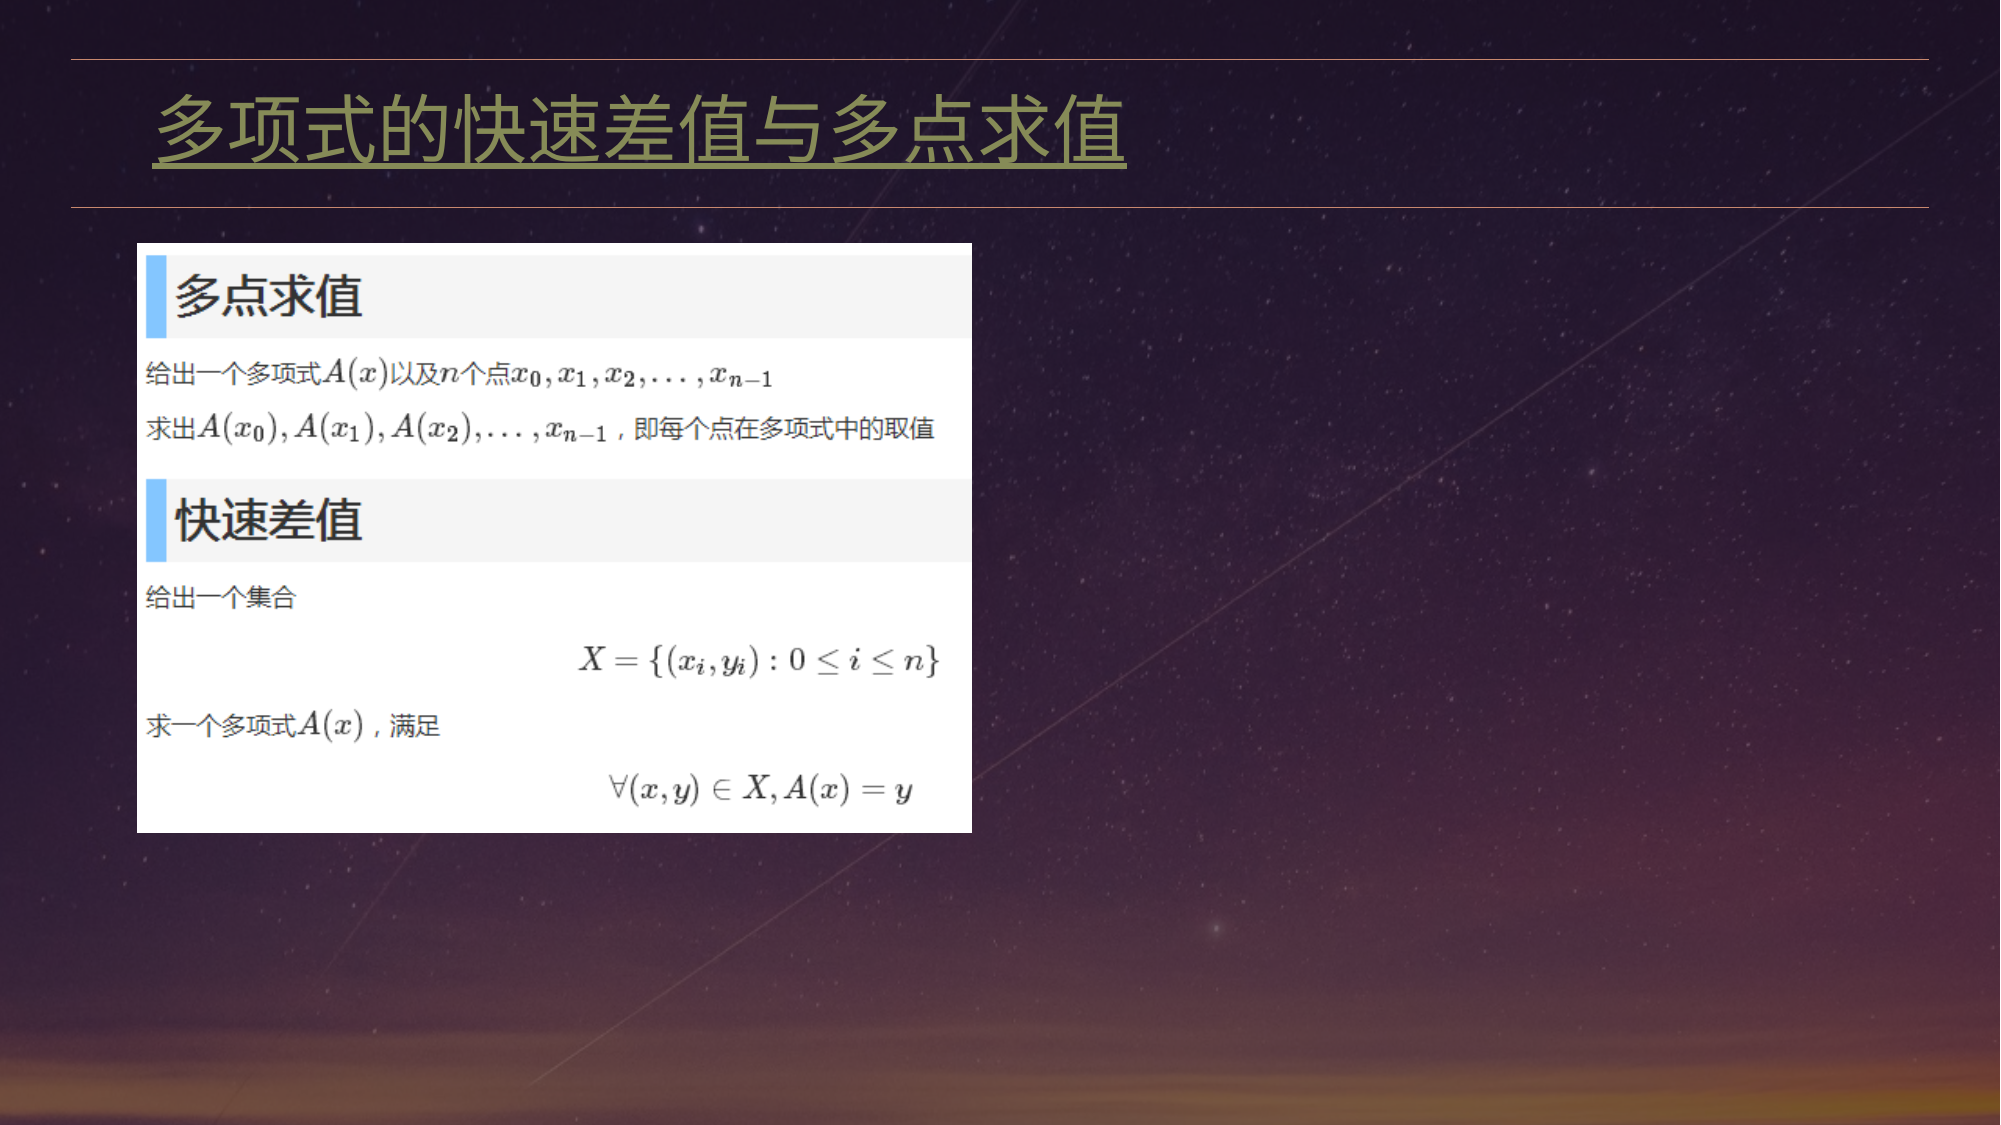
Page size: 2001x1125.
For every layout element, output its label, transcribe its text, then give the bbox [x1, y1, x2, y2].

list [137, 243, 972, 833]
title 多项式的快速差值与多点求值 [137, 59, 1863, 204]
